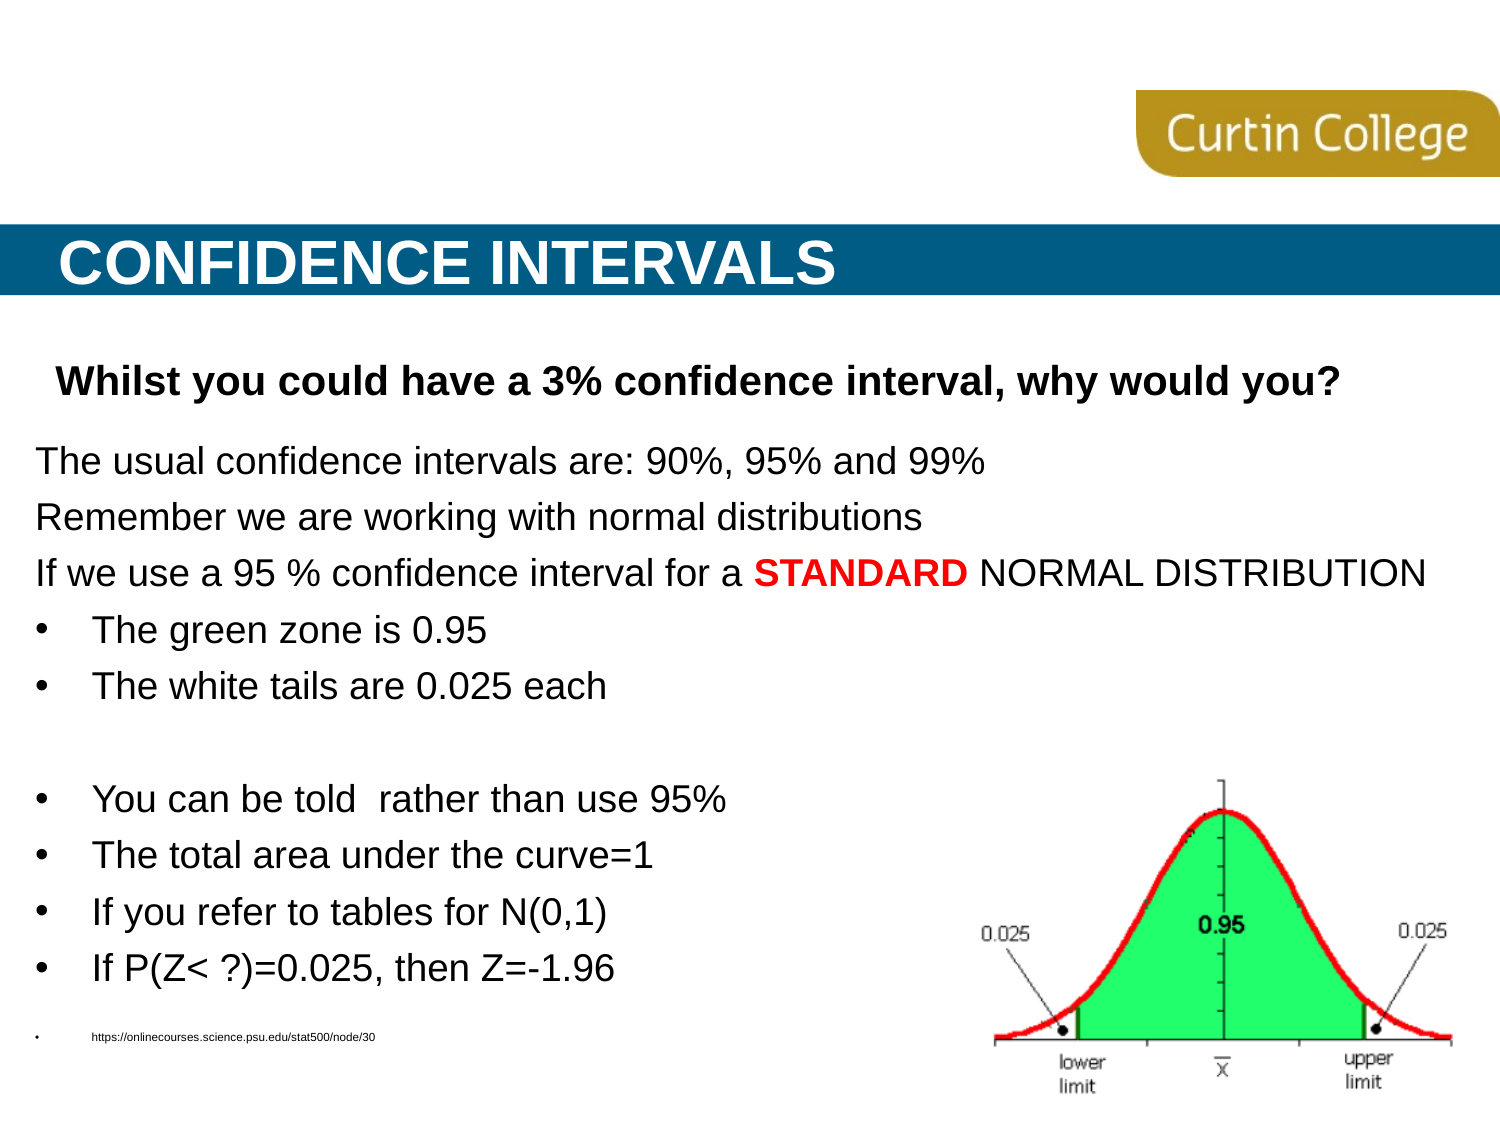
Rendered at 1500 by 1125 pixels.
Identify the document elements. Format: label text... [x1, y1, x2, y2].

picture [1136, 90, 1500, 177]
list Whilst you could have a 3% confidence interval, why would you? [40, 331, 1440, 413]
title Confidence intervals [0, 224, 1500, 296]
picture [943, 743, 1500, 1125]
